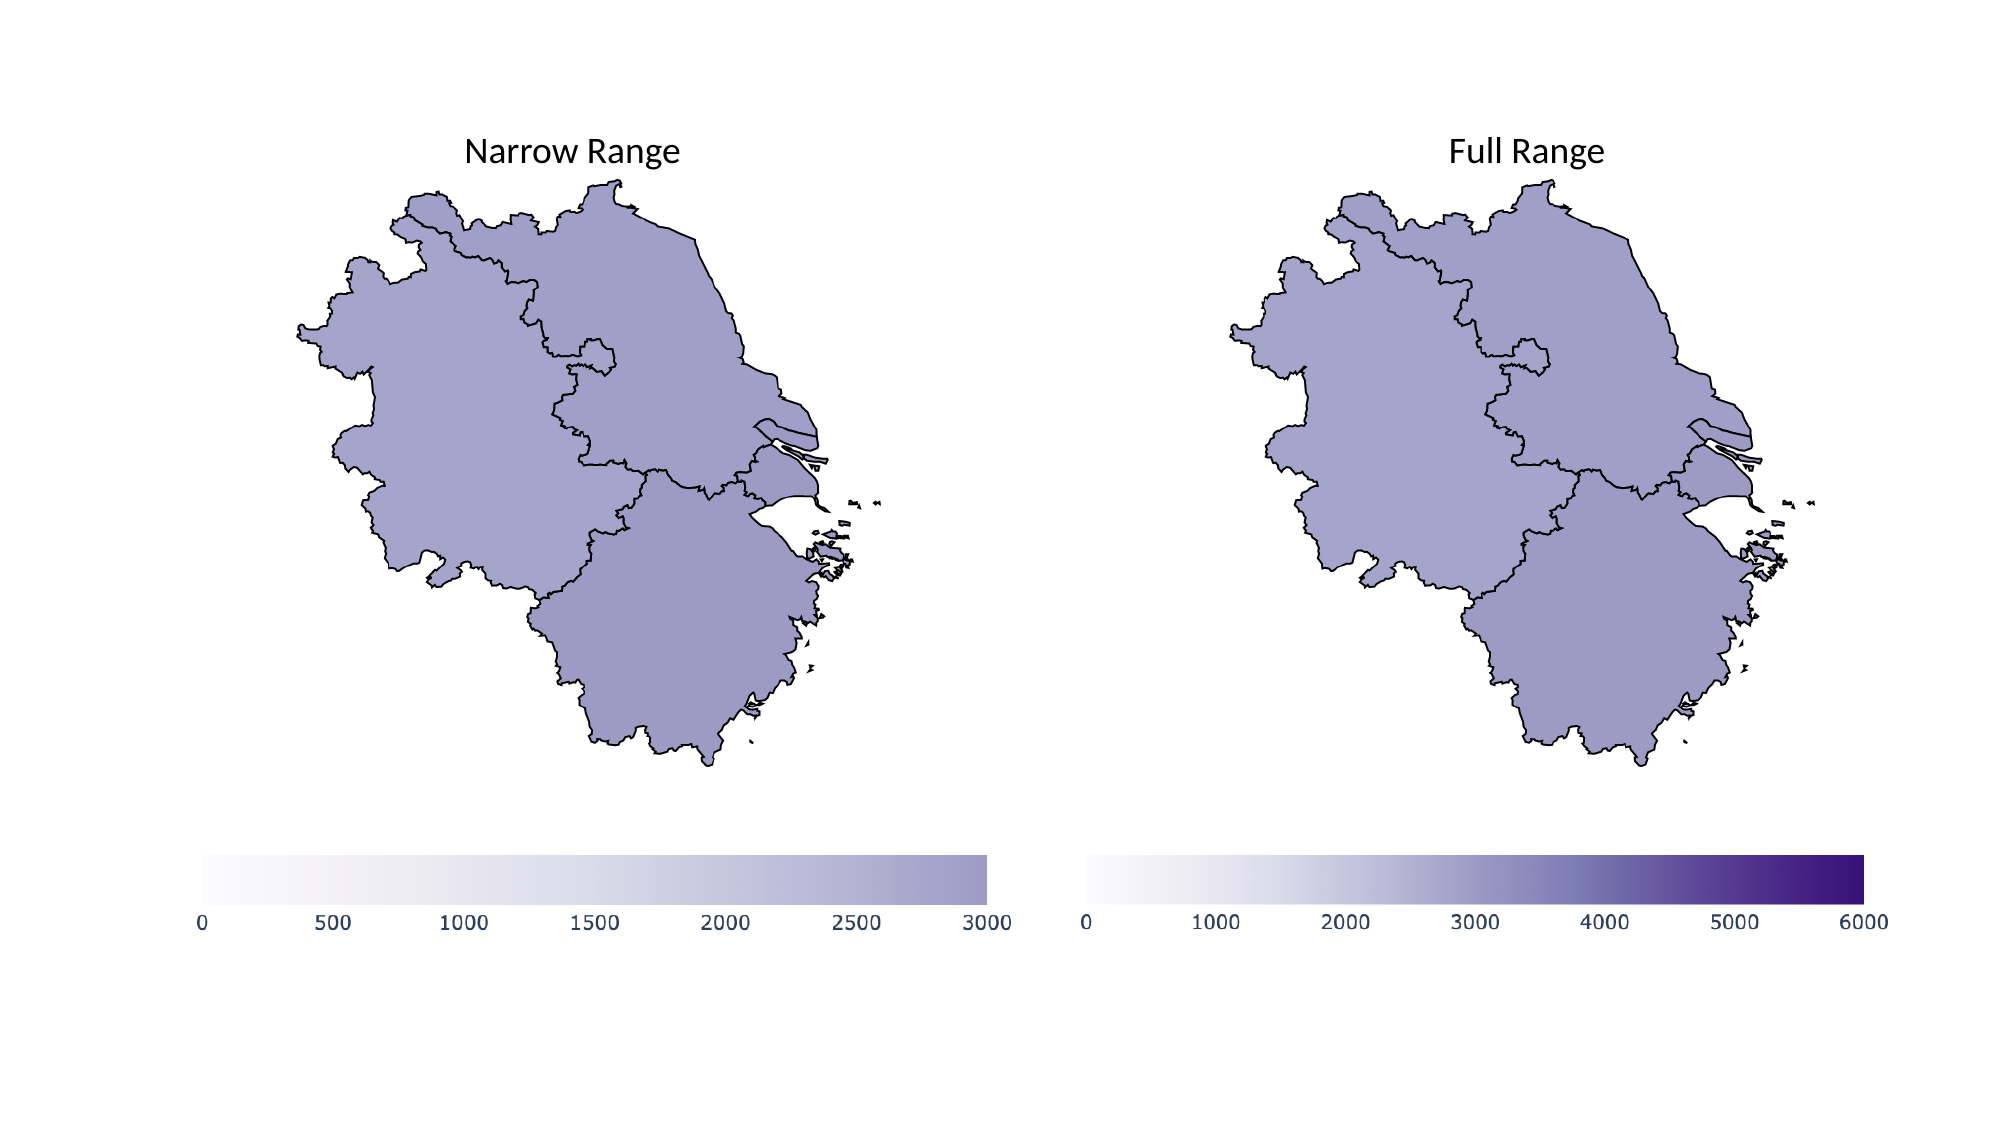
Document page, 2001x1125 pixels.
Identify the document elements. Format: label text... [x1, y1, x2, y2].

picture [259, 149, 909, 776]
picture [1066, 842, 1894, 933]
picture [186, 842, 1014, 940]
picture [1192, 149, 1843, 776]
text_box Narrow Range [449, 118, 697, 149]
text_box Full Range [1434, 118, 1621, 149]
